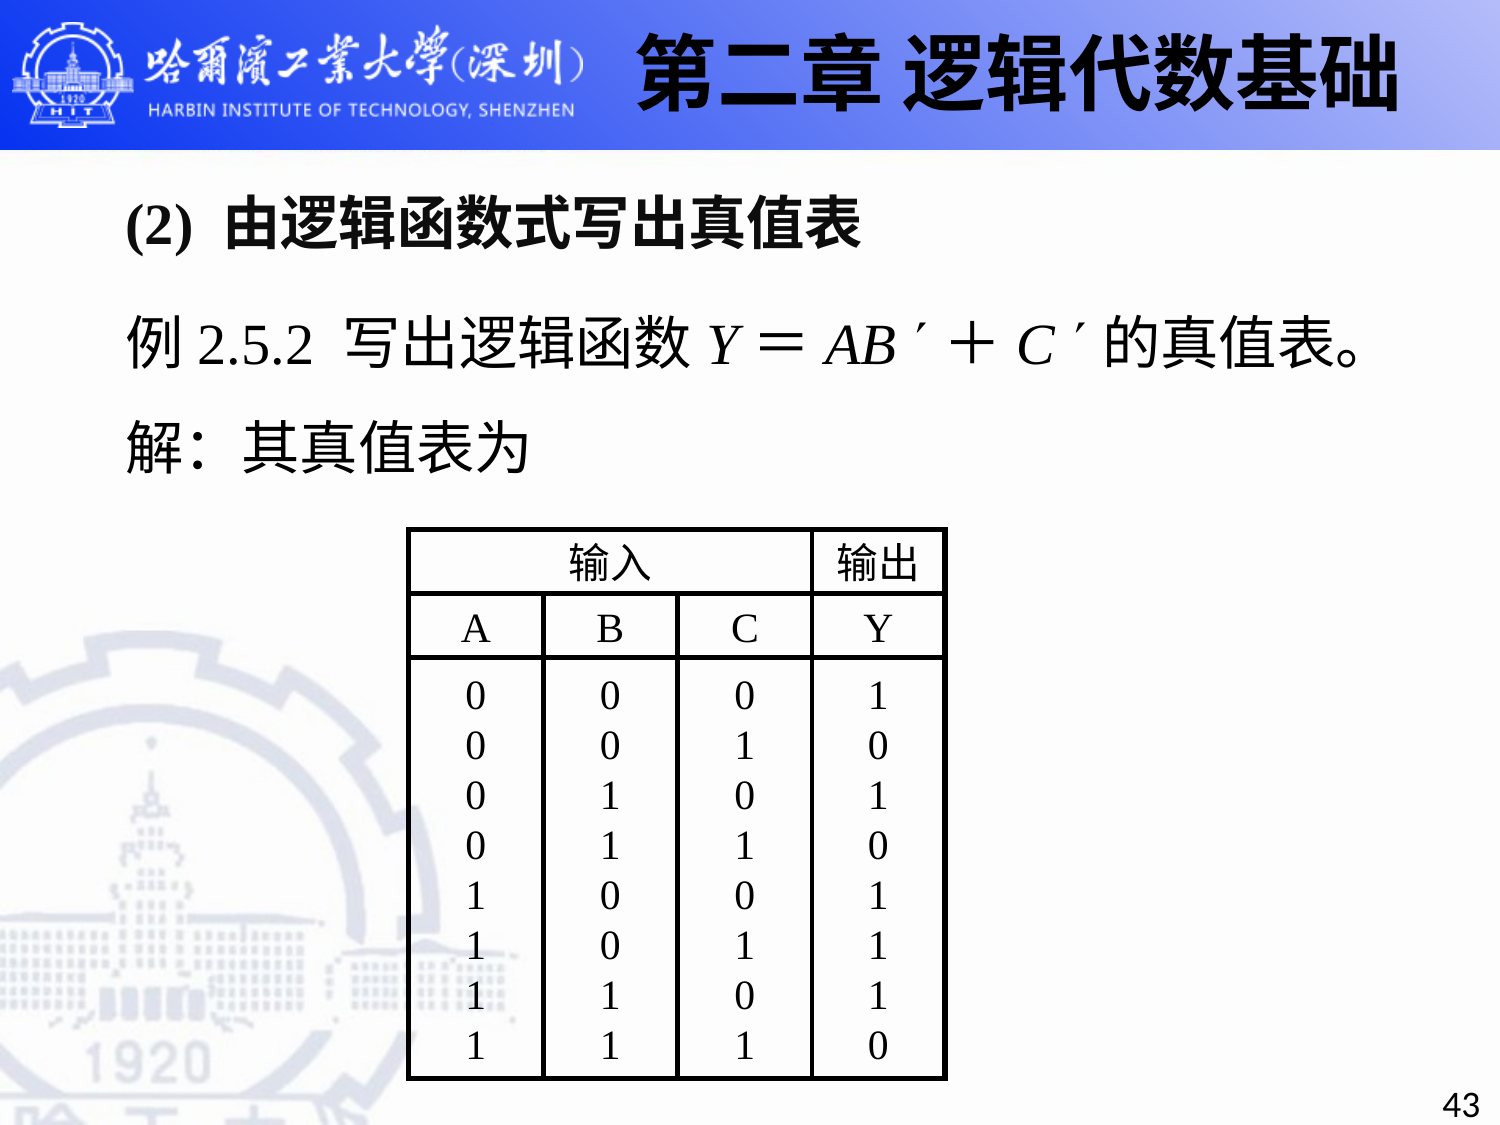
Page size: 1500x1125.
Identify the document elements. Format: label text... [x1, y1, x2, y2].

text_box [408, 528, 946, 1079]
text_box 第二章 逻辑代数基础 [619, 14, 1500, 129]
picture [0, 149, 1500, 1125]
text_box 例2.5.2 写出逻辑函数Y＝AB ＋C 的真值表。 [110, 298, 1410, 384]
picture [12, 22, 583, 128]
text_box 解：其真值表为 [110, 403, 784, 489]
title (2) 由逻辑函数式写出真值表 [110, 186, 1082, 273]
